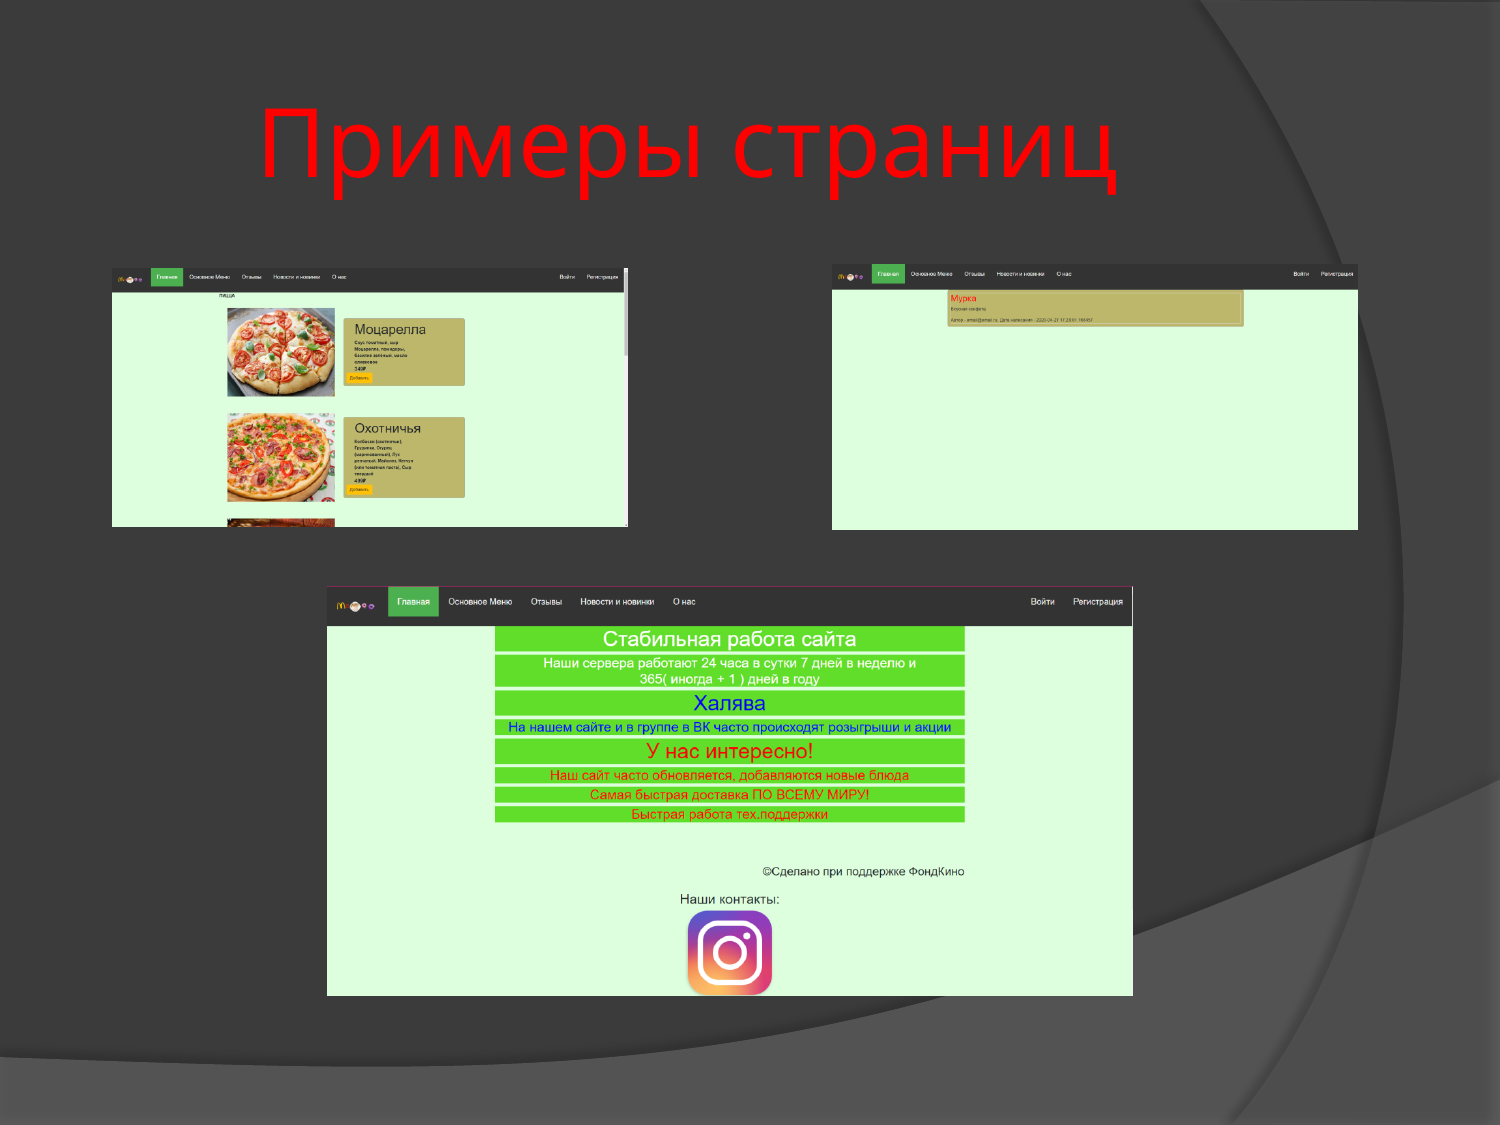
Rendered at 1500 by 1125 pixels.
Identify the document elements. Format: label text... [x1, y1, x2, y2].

picture [327, 585, 1133, 996]
picture [832, 264, 1358, 531]
title Примеры страниц [75, 45, 1300, 233]
picture [111, 267, 628, 528]
